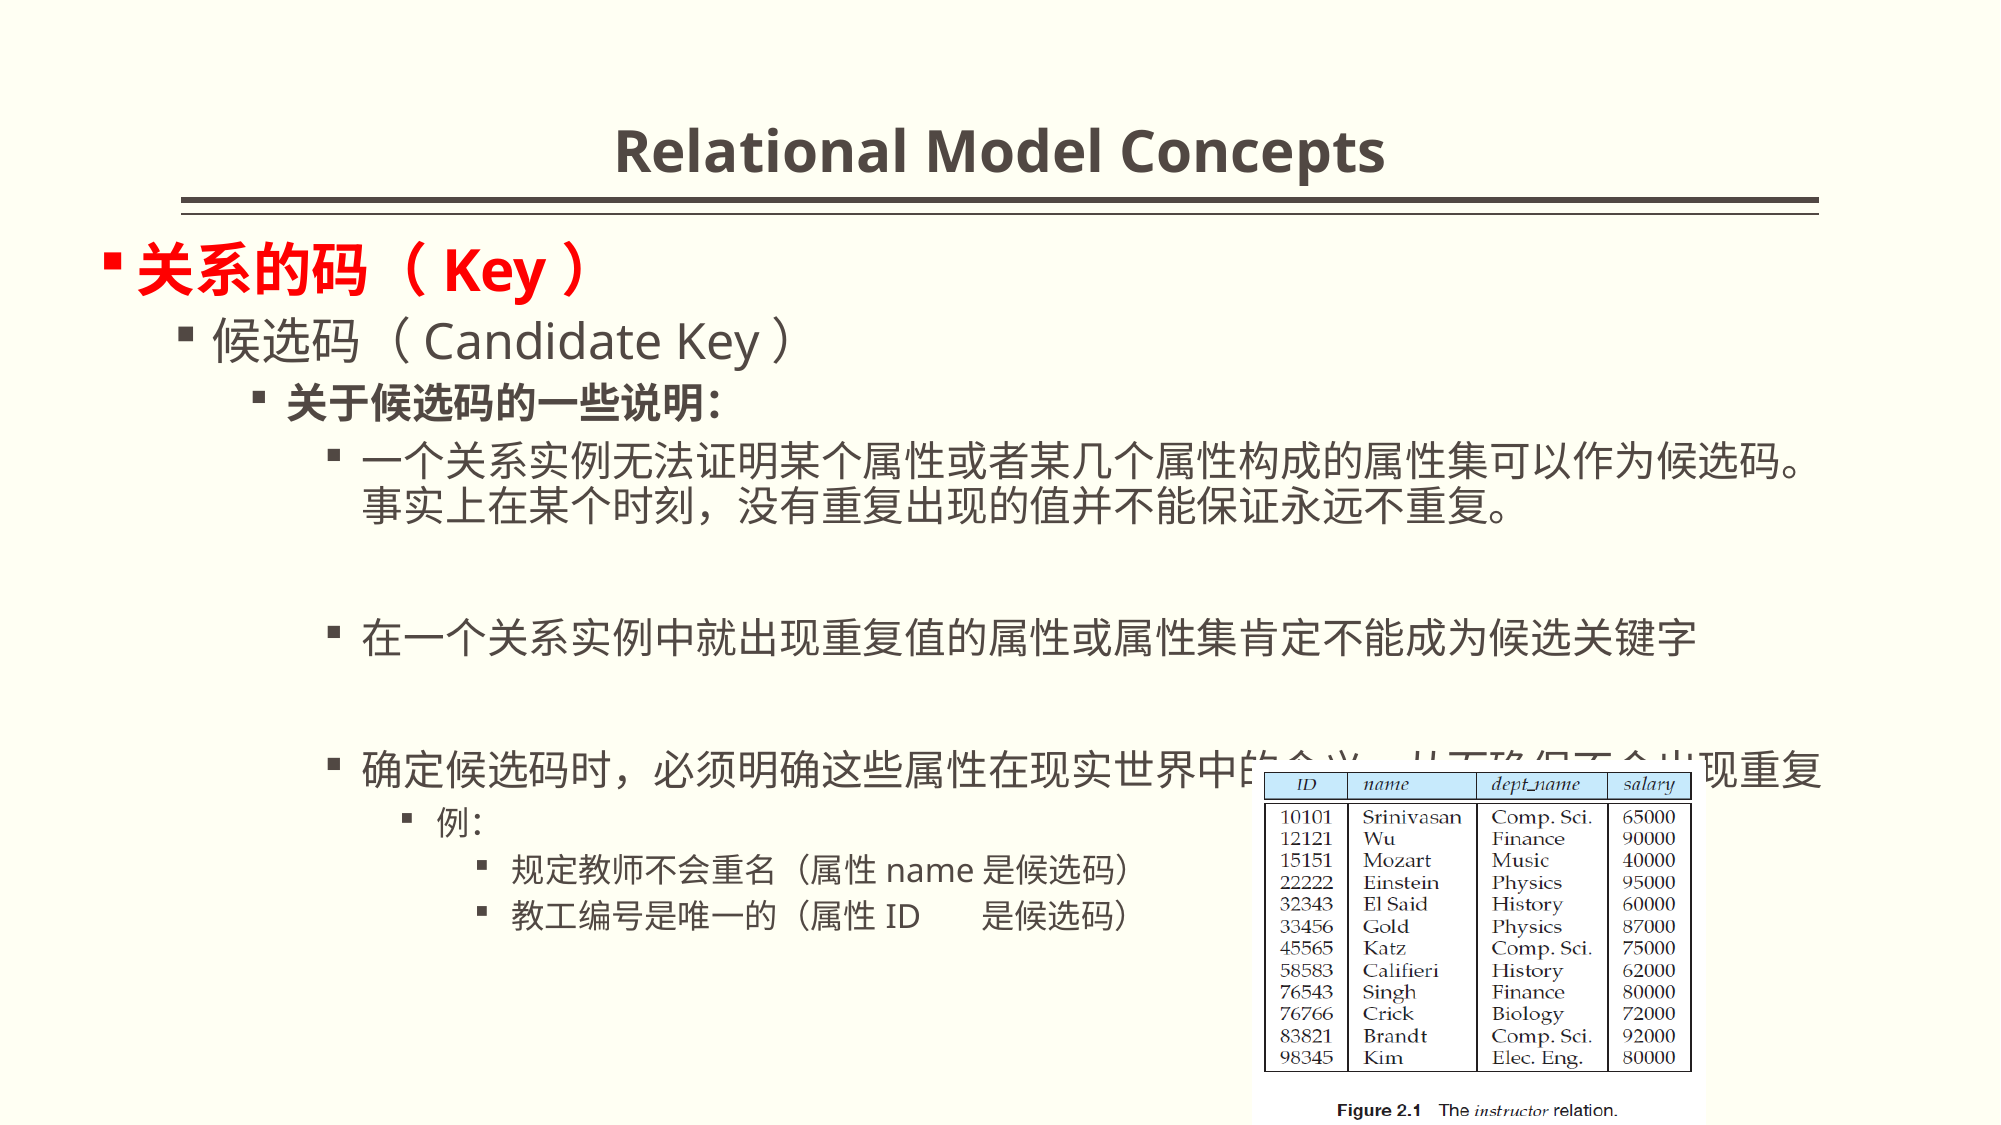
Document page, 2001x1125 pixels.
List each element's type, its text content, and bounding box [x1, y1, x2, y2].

title Relational Model Concepts [181, 12, 1819, 193]
list 关系的码（Key） 候选码（Candidate Key） 关于候选码的一些说明： 一个关系实例无法证明某个属性或者某几个属性构成的属性集可以作为候选码。事实上在某个时刻，没有重复出现的值并不能保证永远不重复。 在一个关系实例中就出现重复值的属性或属性集肯定不能成为候选关键字 确定候选码时，必须明确这些属性在现实世界中的含义，从而确保不会出现重复 例： 规定教师不会重名（属性name是候选码） 教工编号是唯一的（属性ID 是候选码） [99, 233, 1850, 999]
picture [1252, 760, 1706, 1125]
